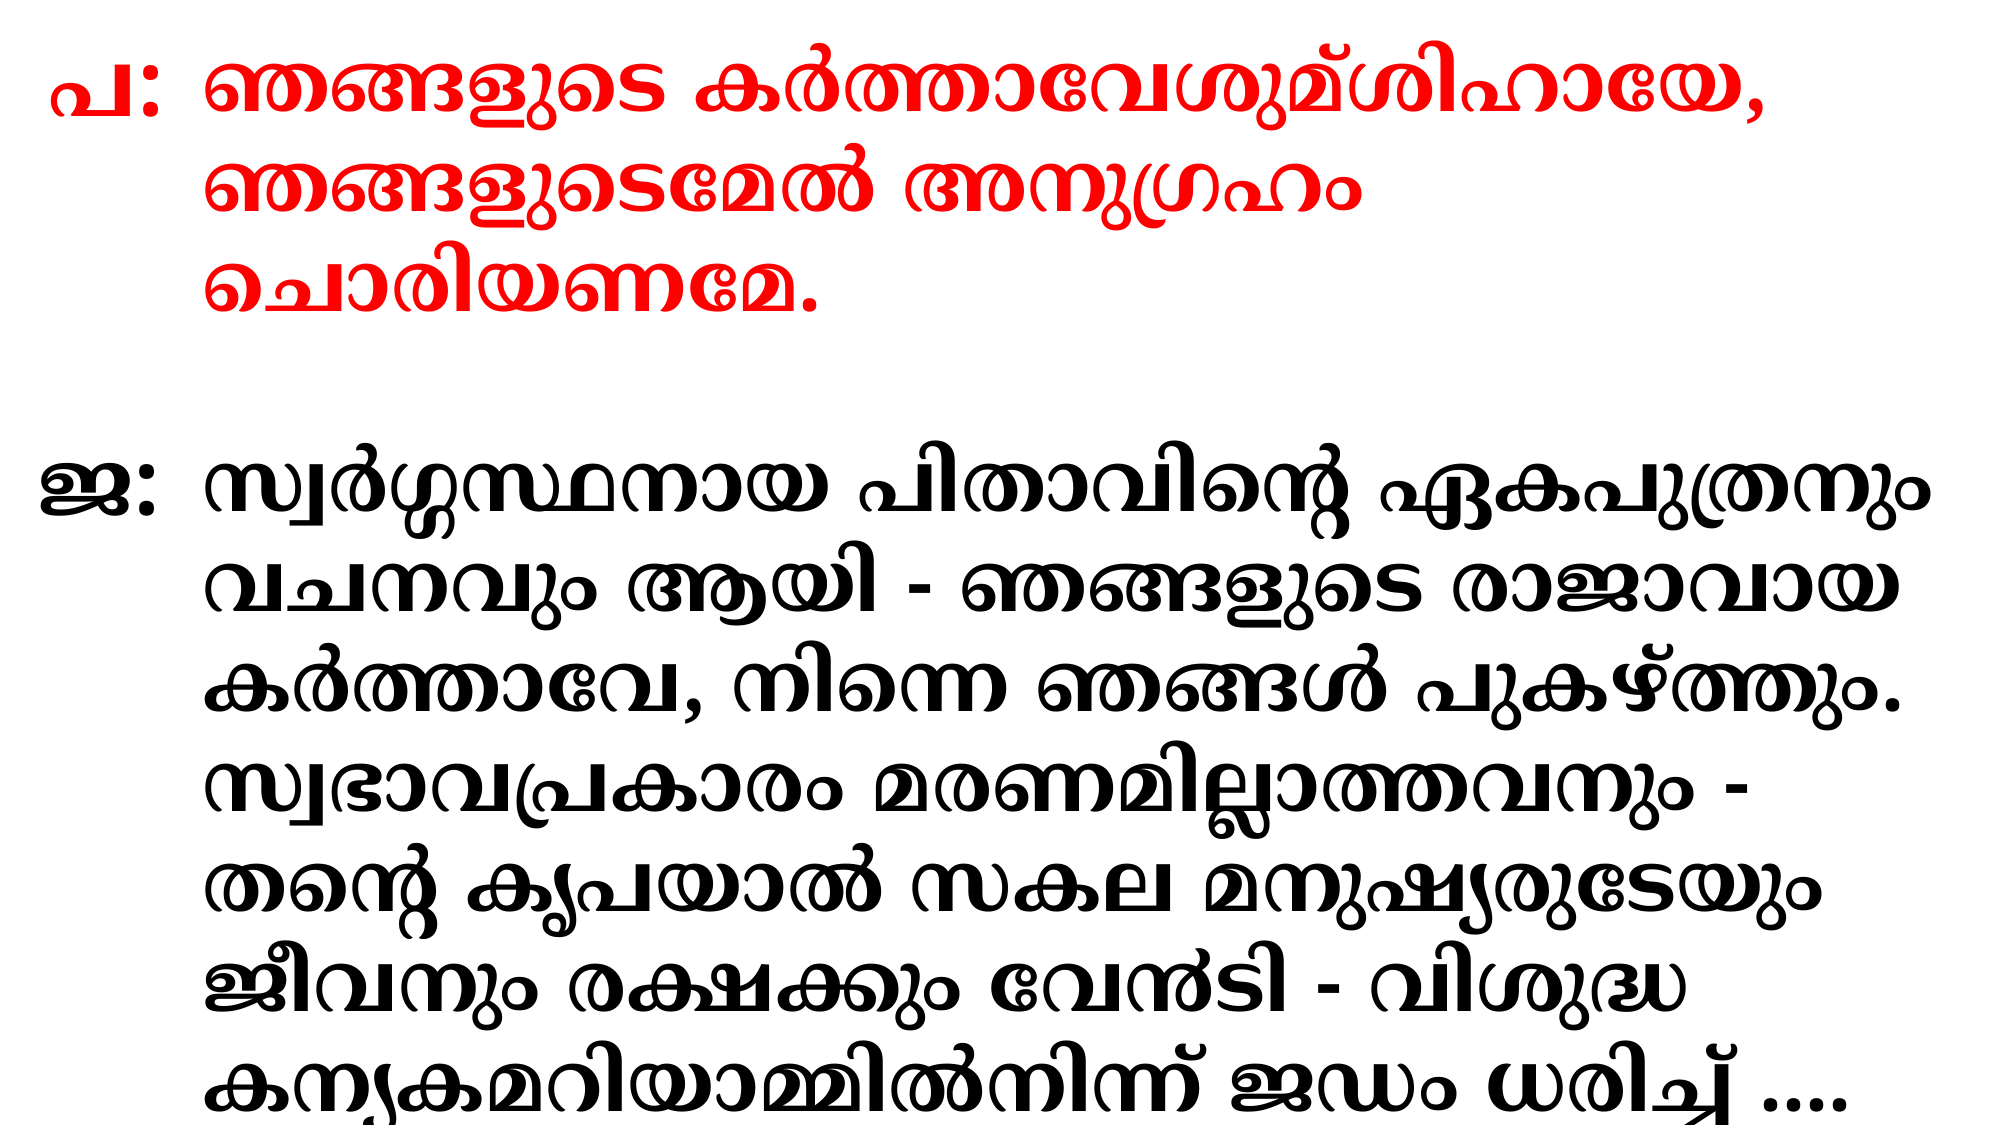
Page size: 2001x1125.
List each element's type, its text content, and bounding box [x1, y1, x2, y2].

text_box ജ: [31, 418, 168, 540]
text_box [273, 122, 407, 300]
text_box ഞങ്ങളുടെ കര്‍ത്താവേശുമ്ശിഹായേ, ഞങ്ങളുടെമേല്‍ അനുഗ്രഹം ചൊരിയണമേ. സ്വര്‍ഗ്ഗസ്ഥനായ പിതാവിന്‍റെ ഏകപുത്രനും വചനവും ആയി - ഞങ്ങളുടെ രാജാവായ കര്‍ത്താവേ, നിന്നെ ഞങ്ങള്‍ പുകഴ്ത്തും. സ്വഭാവപ്രകാരം മരണമില്ലാത്തവനും - തന്‍റെ കൃപയാല്‍ സകല മനുഷ്യരുടേയും ജീവനും രക്ഷക്കും വേ൯ടി - വിശുദ്ധ കന്യകമറിയാമ്മില്‍നിന്ന് ജഡം ധരിച്ച് .... [191, 17, 1971, 1125]
text_box പ: [43, 18, 171, 141]
